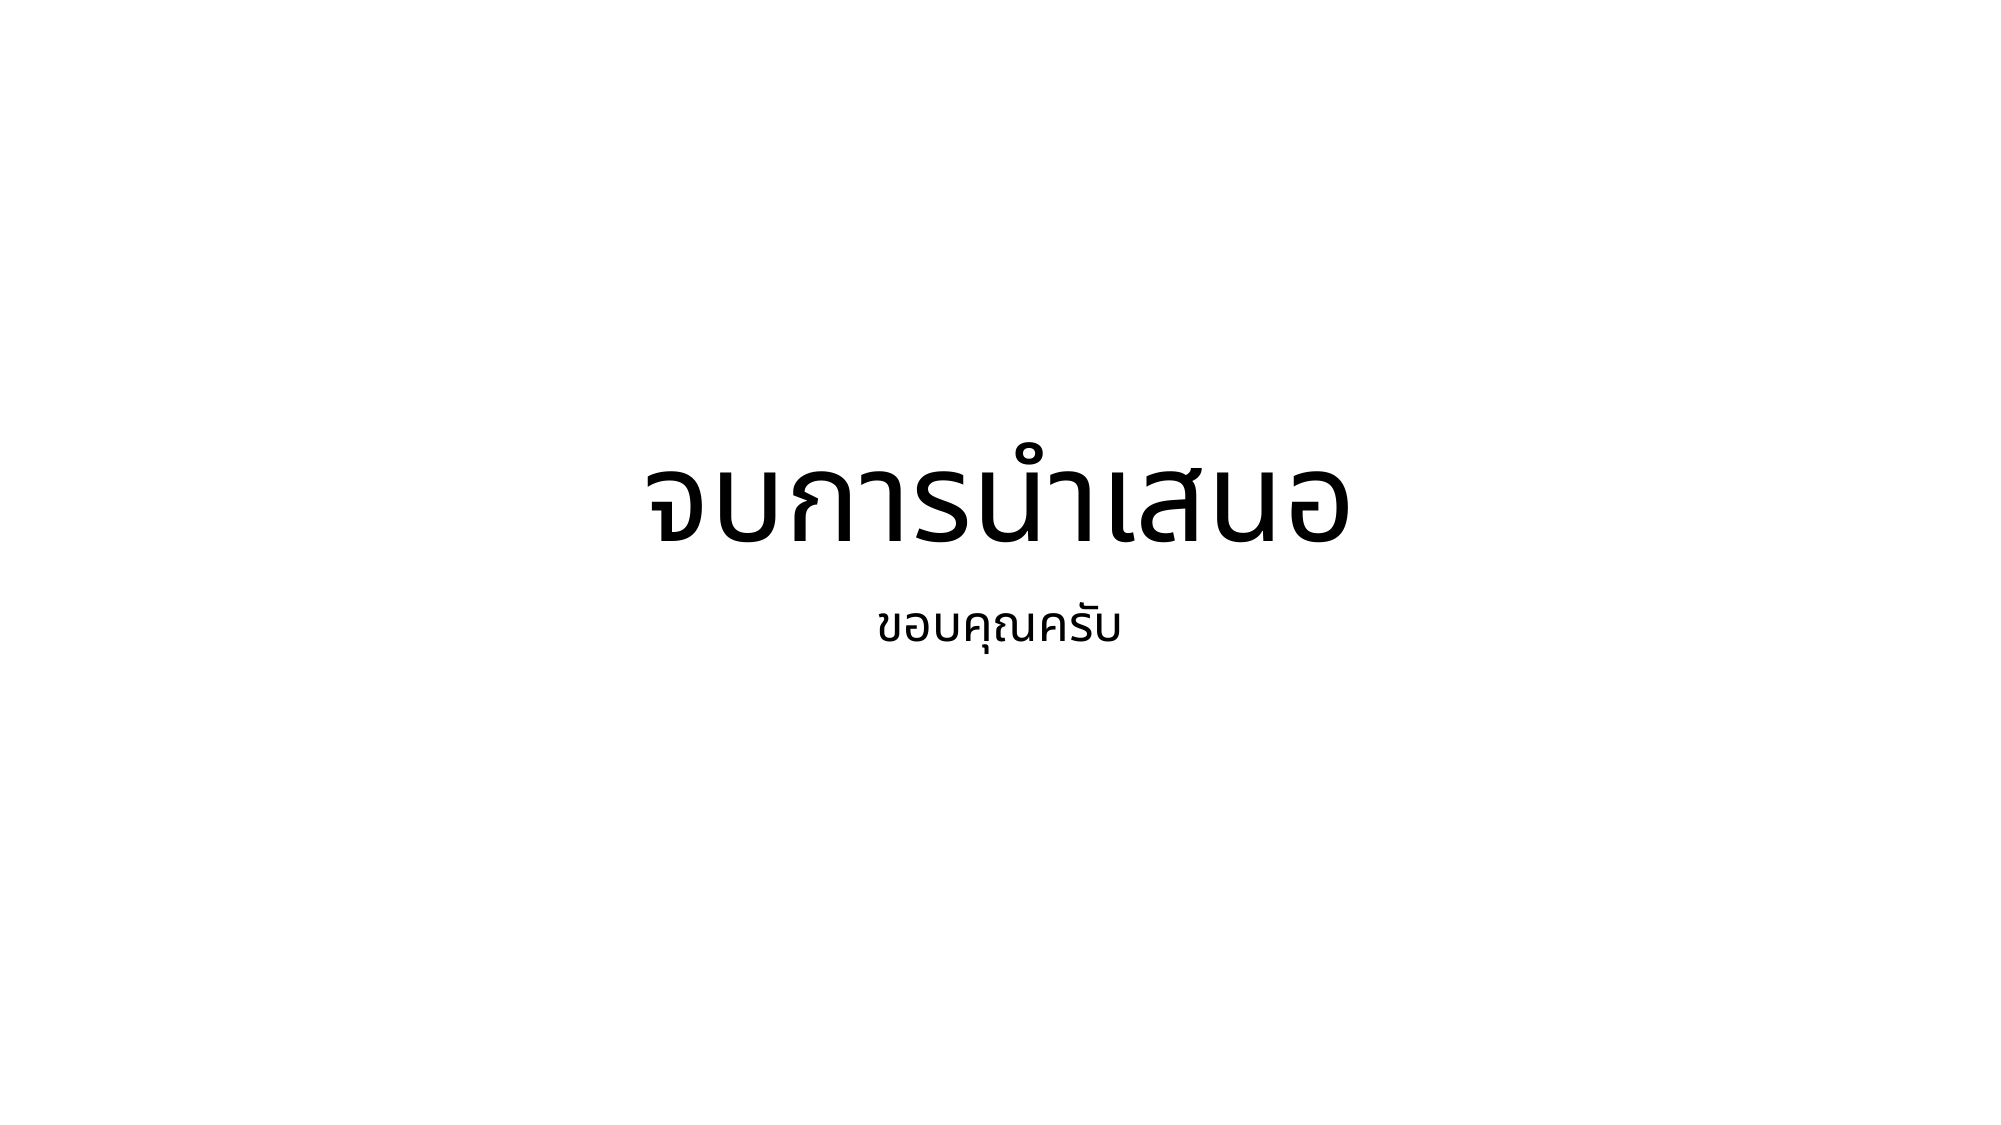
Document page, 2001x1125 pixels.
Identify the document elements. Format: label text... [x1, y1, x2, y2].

title จบการนำเสนอ [249, 184, 1750, 576]
subtitle ขอบคุณครับ [249, 590, 1750, 863]
